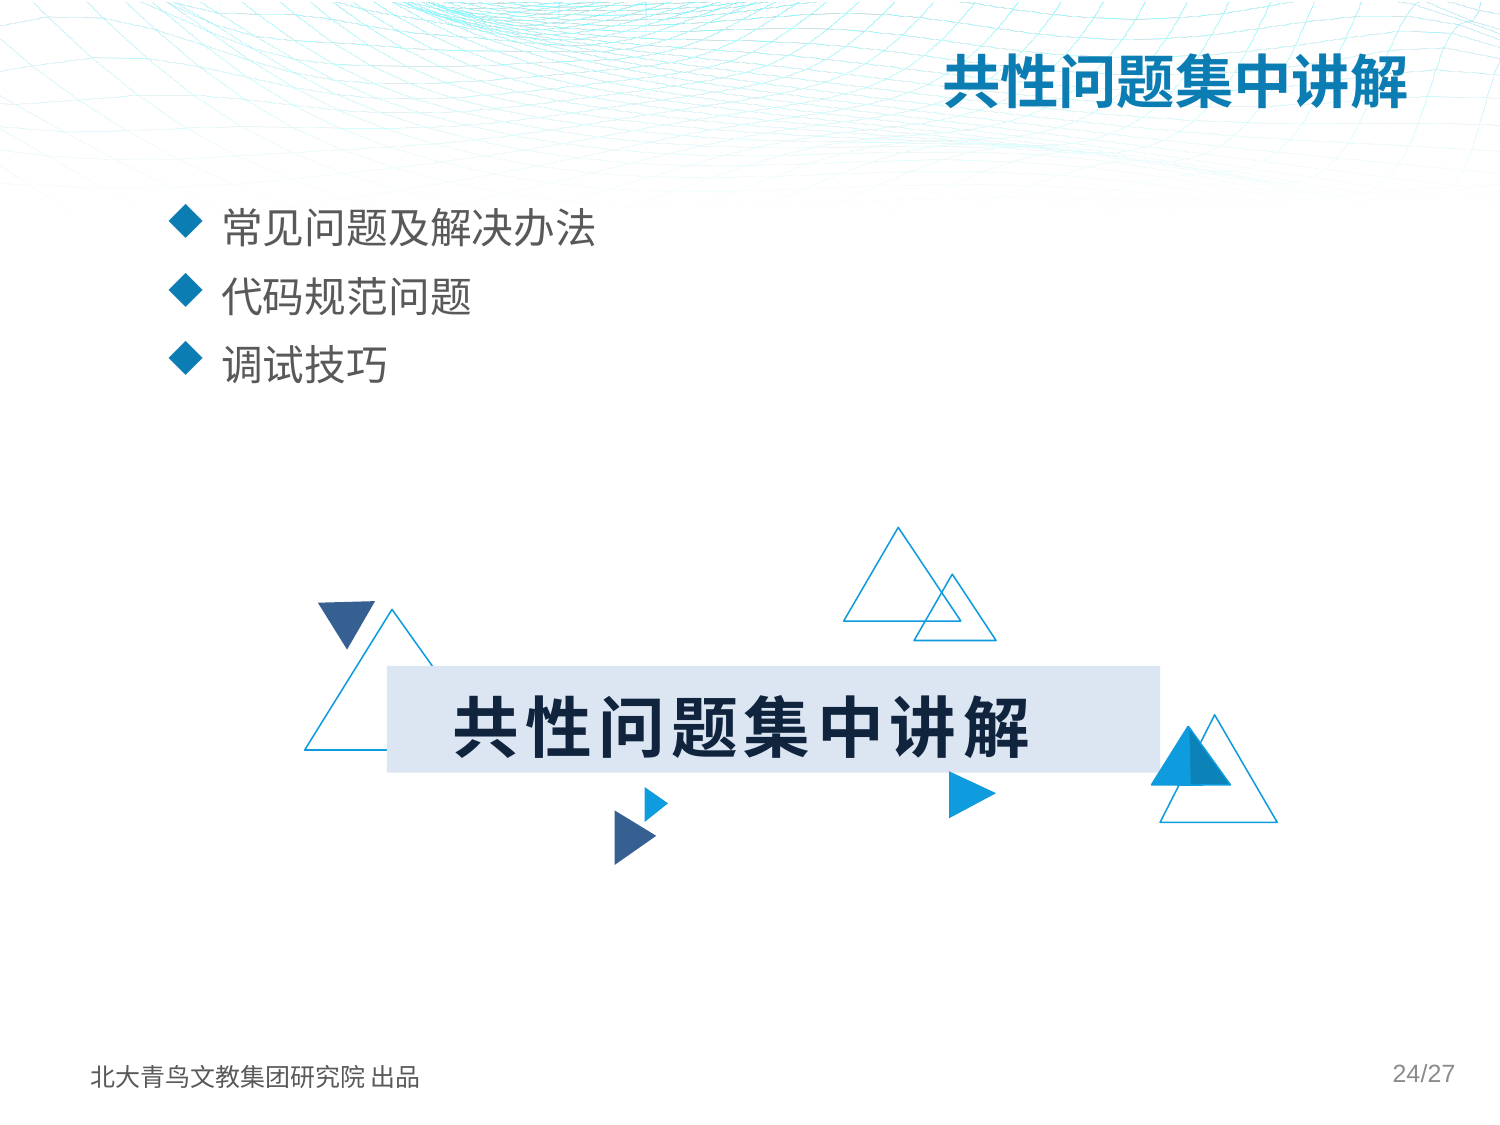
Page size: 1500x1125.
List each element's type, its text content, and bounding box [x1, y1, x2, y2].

picture [0, 2, 1500, 215]
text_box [304, 527, 1278, 866]
list 常见问题及解决办法 代码规范问题 调试技巧 [150, 184, 1424, 894]
title 共性问题集中讲解 [150, 45, 1424, 114]
slide_number 24/27 [1120, 1042, 1471, 1103]
